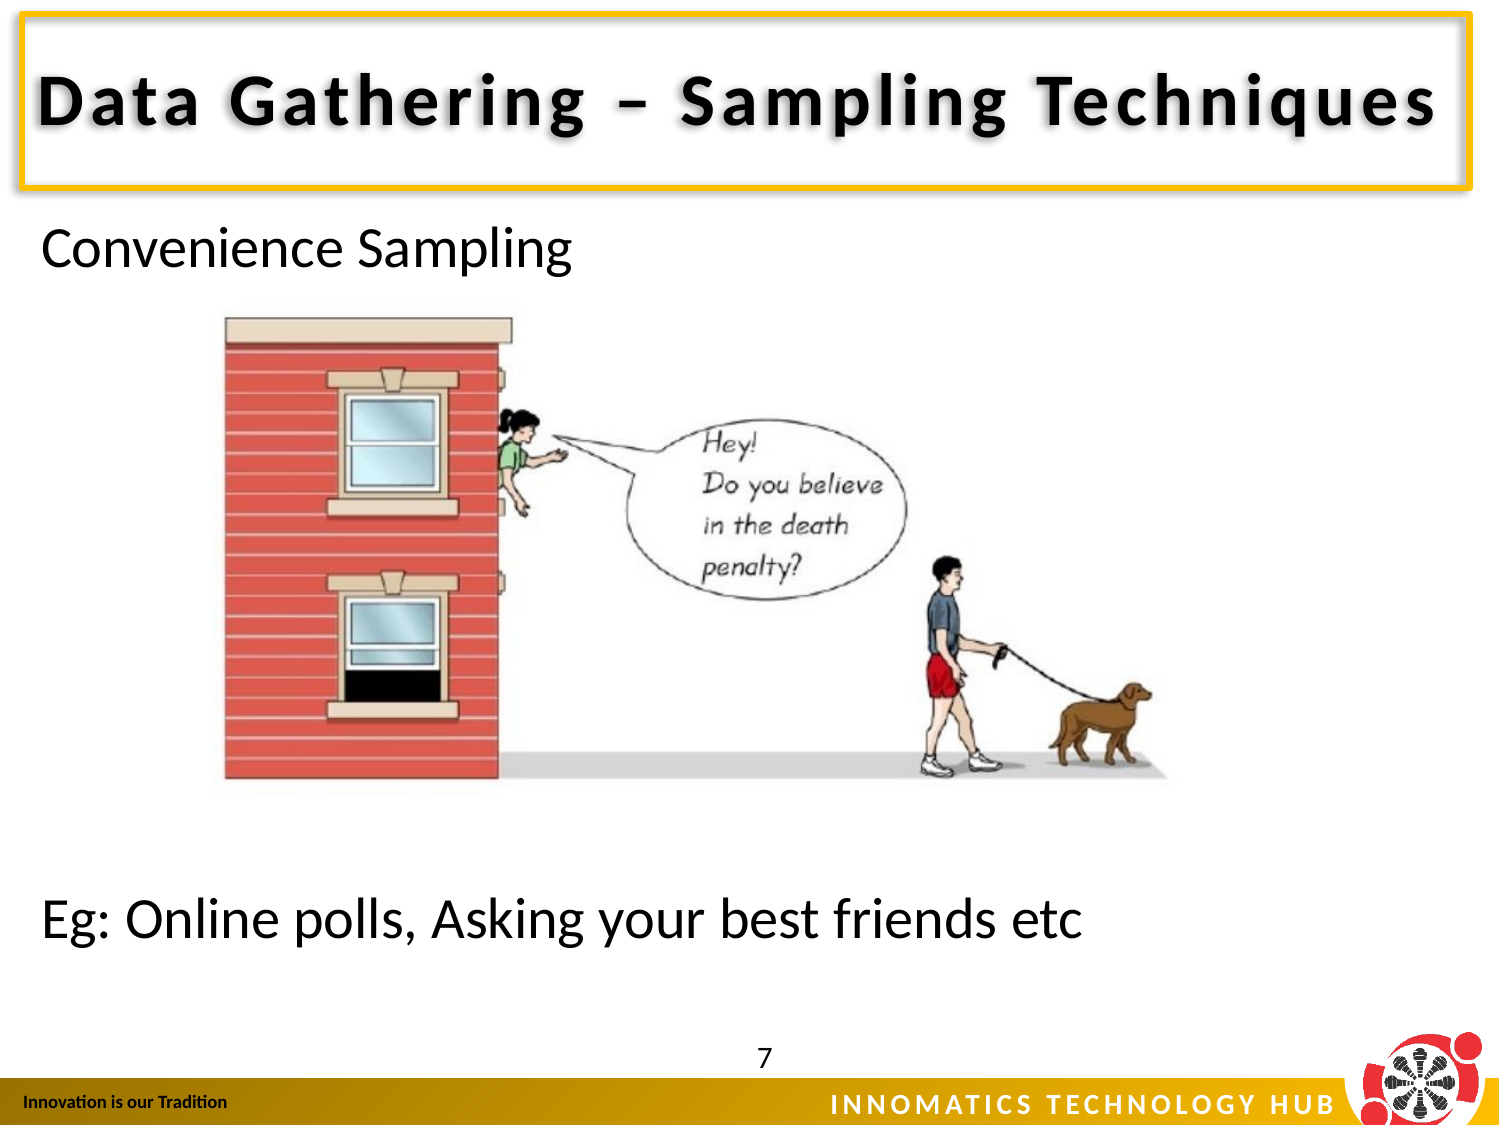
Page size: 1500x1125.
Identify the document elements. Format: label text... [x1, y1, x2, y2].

text_box [211, 300, 1178, 796]
title Data Gathering – Sampling Techniques [19, 11, 1473, 191]
picture [1360, 1032, 1484, 1125]
list Convenience Sampling Eg: Online polls, Asking your best friends etc [26, 210, 1470, 1021]
